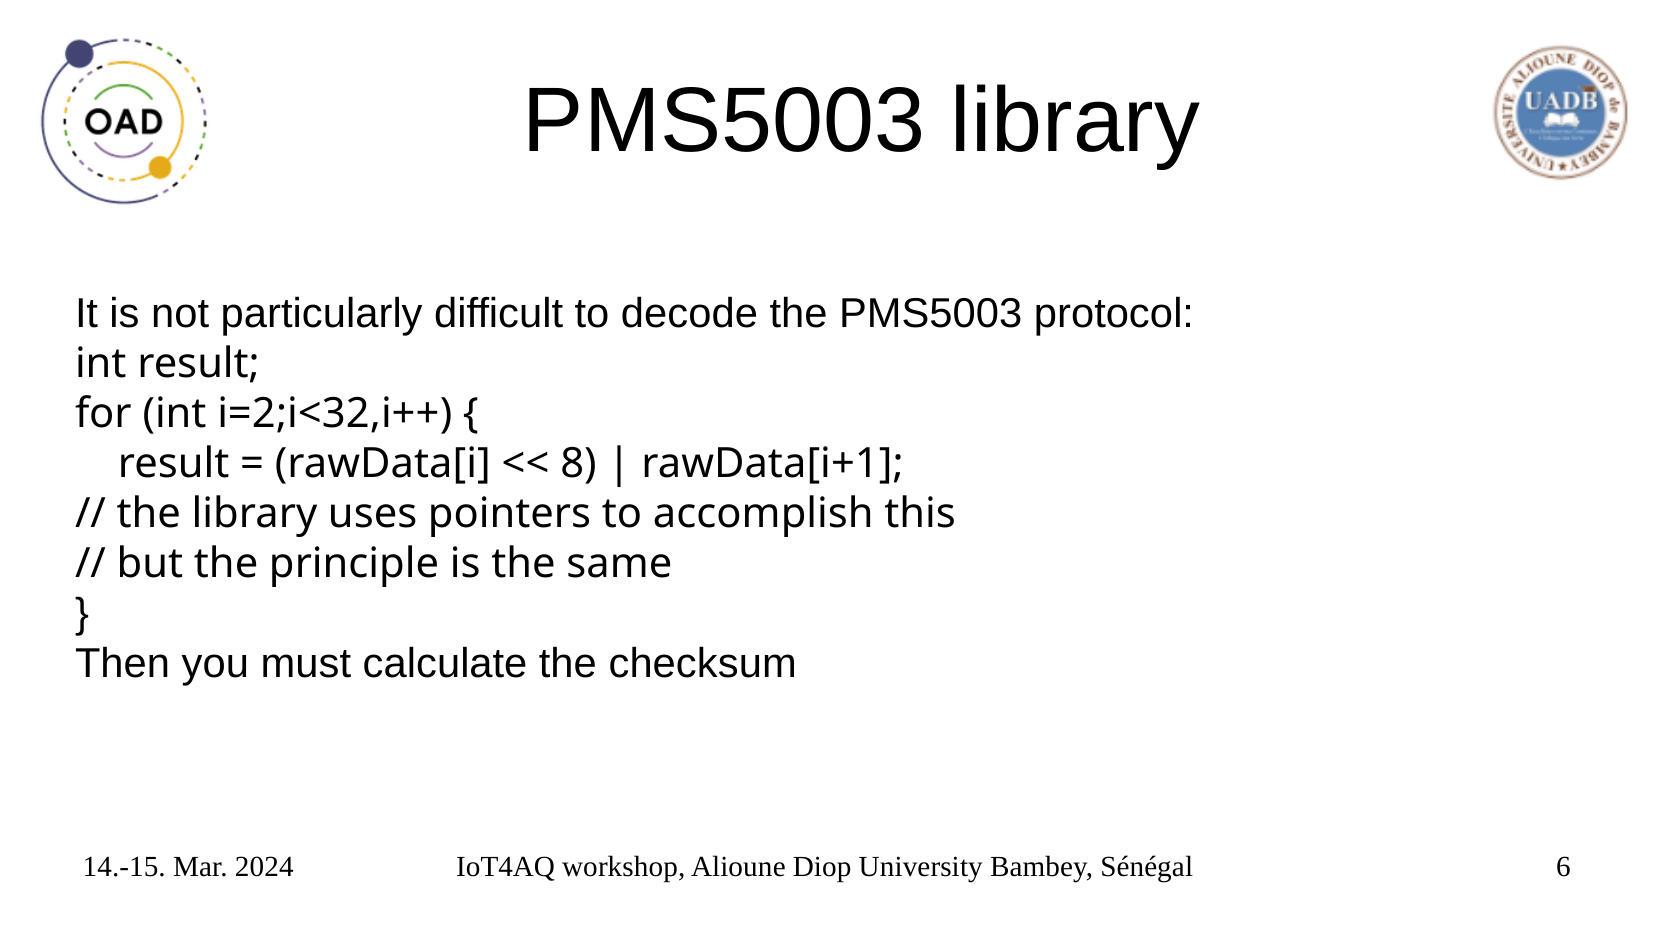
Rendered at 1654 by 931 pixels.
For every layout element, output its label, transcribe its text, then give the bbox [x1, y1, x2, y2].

picture [0, 24, 242, 225]
footer IoT4AQ workshop, Alioune Diop University Bambey, Sénégal [338, 847, 1312, 912]
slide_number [82, 847, 338, 912]
title PMS5003 library [278, 37, 1446, 193]
picture [1482, 37, 1641, 188]
list It is not particularly difficult to decode the PMS5003 protocol: int result; for (int i=2;i<32,i++) { result = (rawData[i] << 8) | rawData[i+1]; // the library uses pointers to accomplish this // but the principle is the same } Then you must calculate the checksum [75, 285, 1564, 825]
slide_number 6 [1312, 847, 1571, 912]
